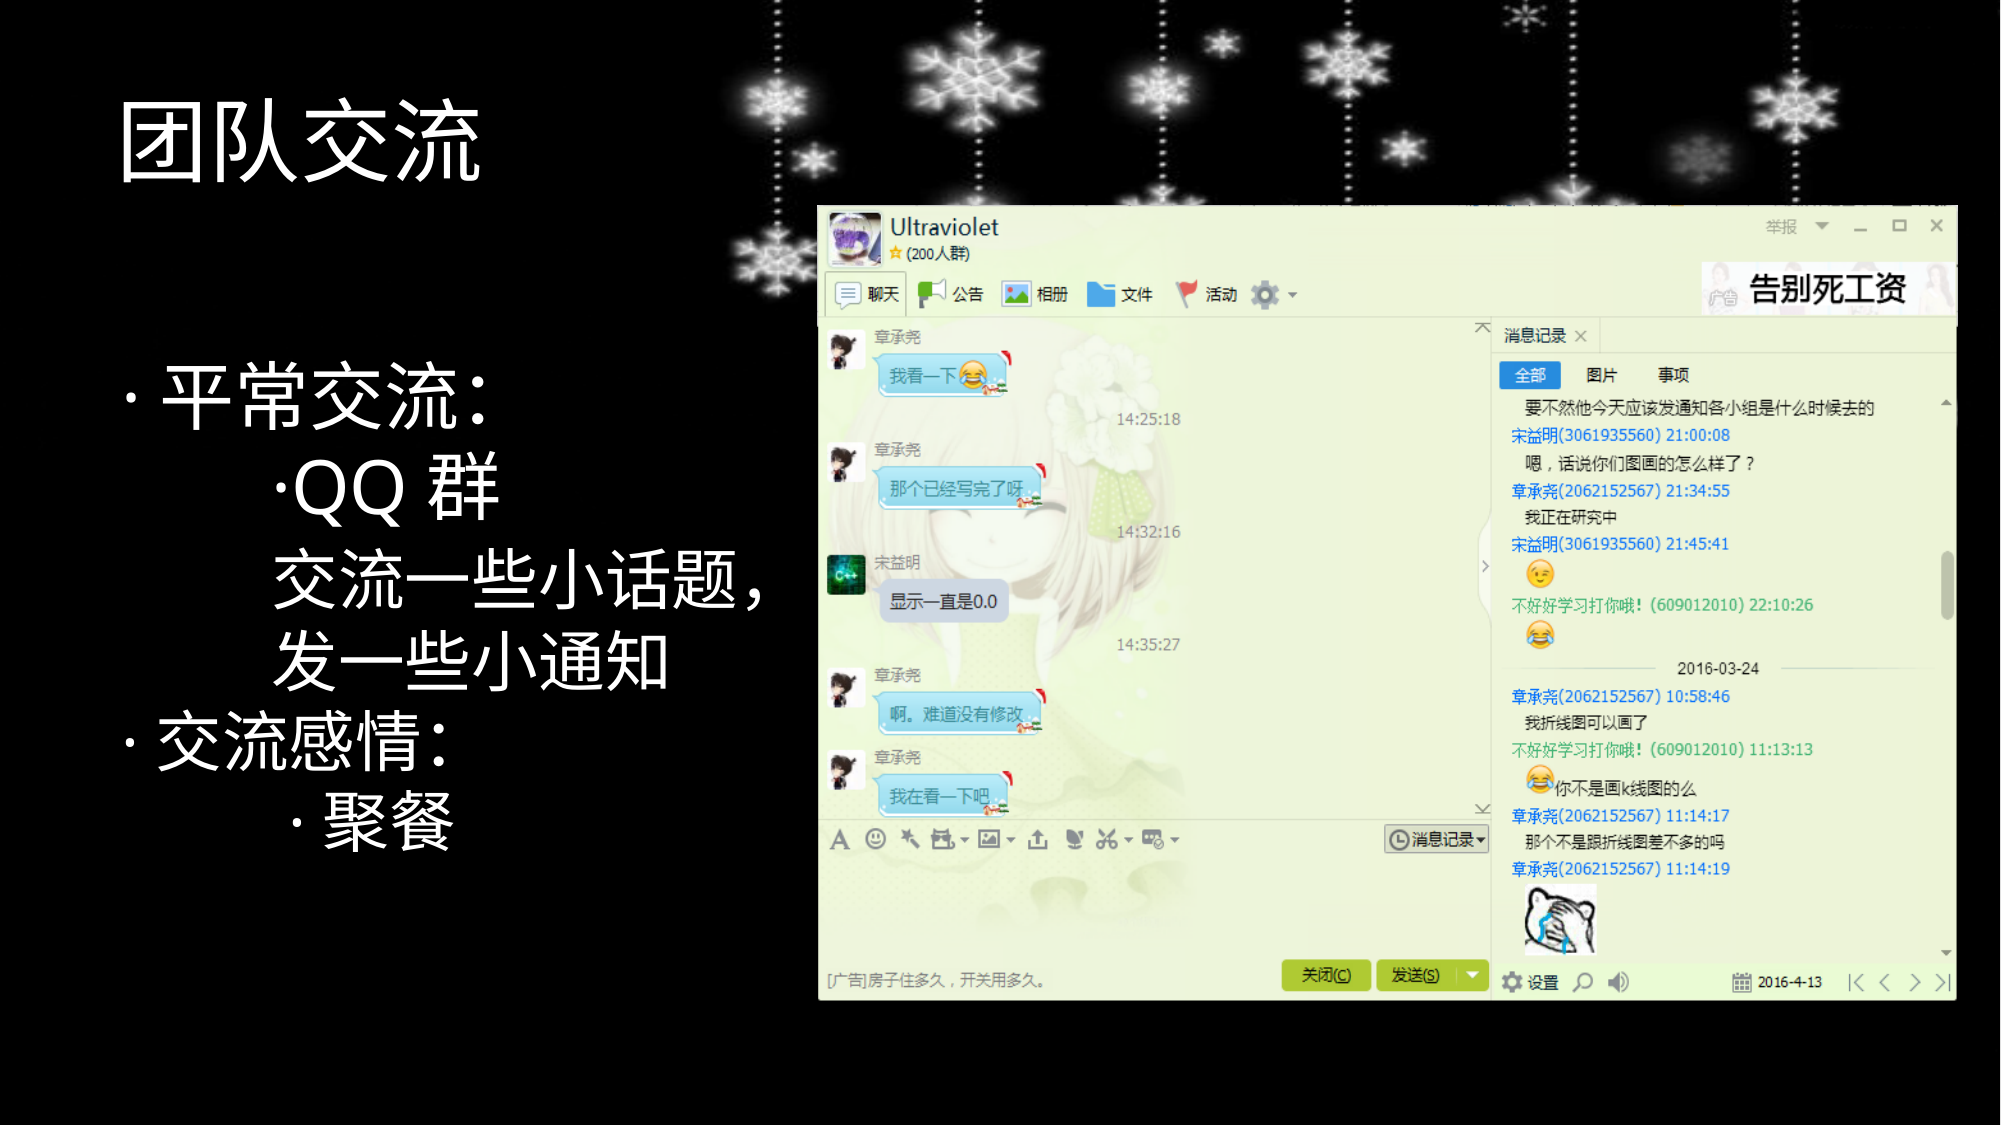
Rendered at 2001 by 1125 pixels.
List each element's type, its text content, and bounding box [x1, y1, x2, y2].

text_box ·平常交流： ·QQ群 交流一些小话题， 发一些小通知 ·交流感情： ·聚餐 [106, 342, 801, 938]
picture [0, 0, 2001, 1125]
text_box 团队交流 [101, 61, 551, 230]
